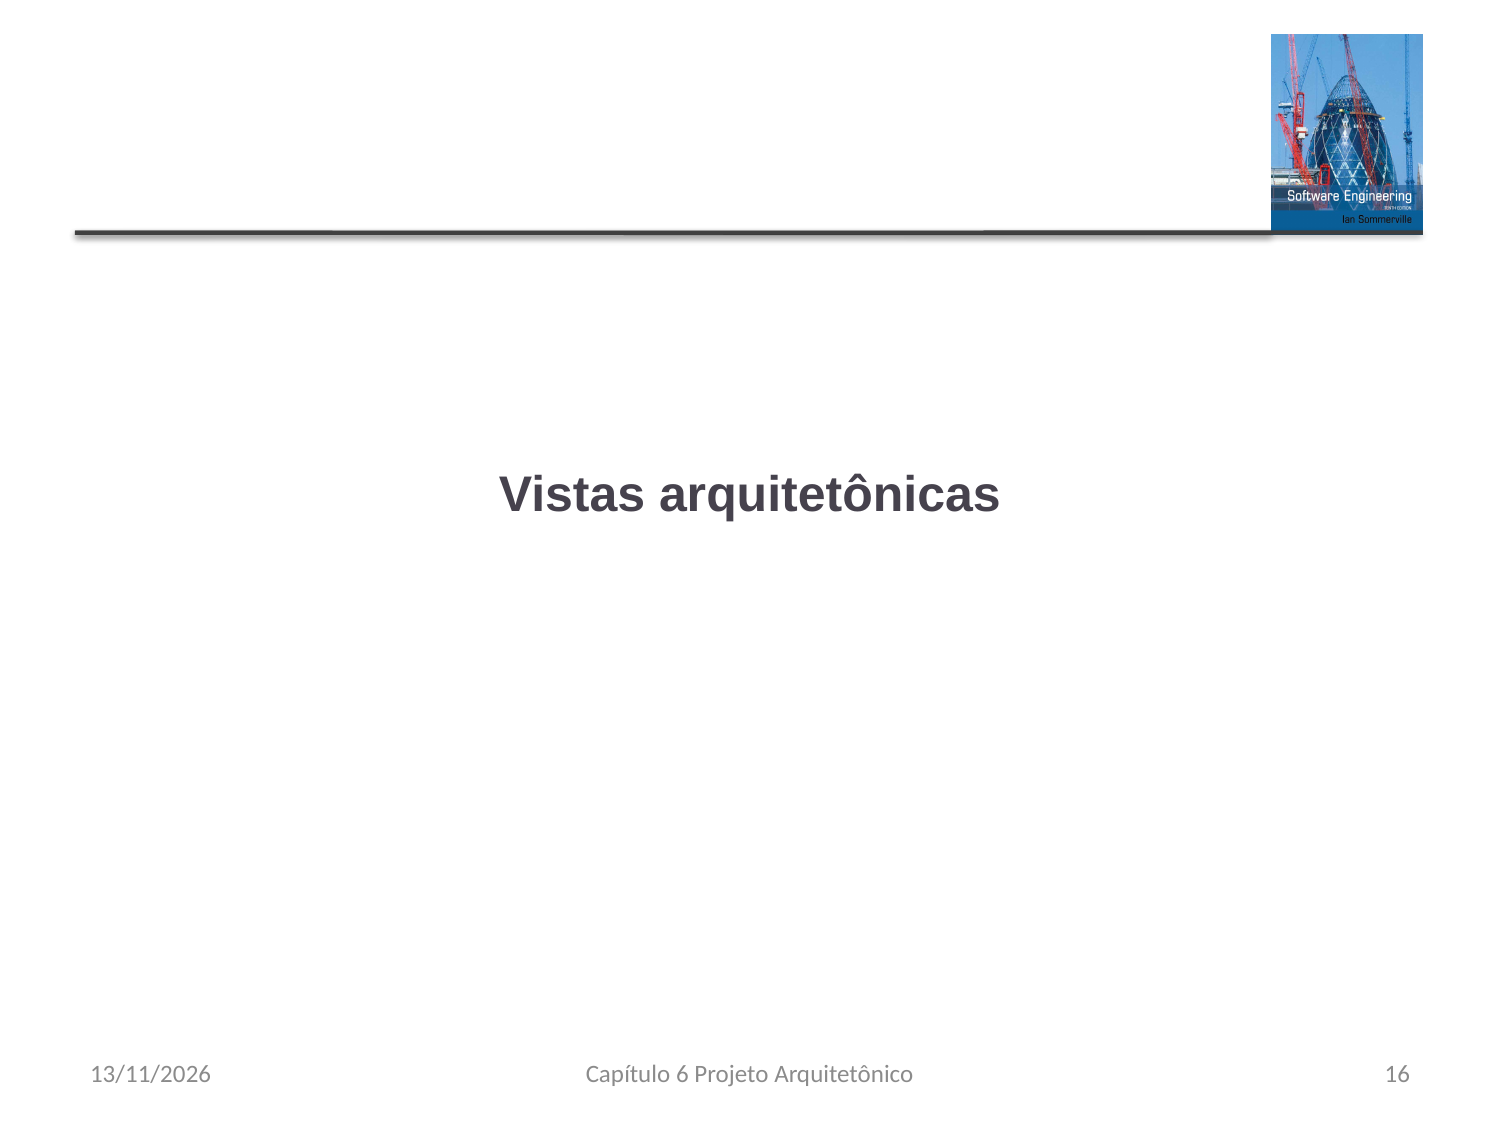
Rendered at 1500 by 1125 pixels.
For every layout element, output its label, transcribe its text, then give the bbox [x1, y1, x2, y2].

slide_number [75, 1042, 425, 1103]
slide_number 16 [1074, 1042, 1425, 1103]
title Vistas arquitetônicas [74, 397, 1426, 586]
footer Capítulo 6 Projeto Arquitetônico [512, 1042, 988, 1103]
picture [1271, 34, 1423, 230]
